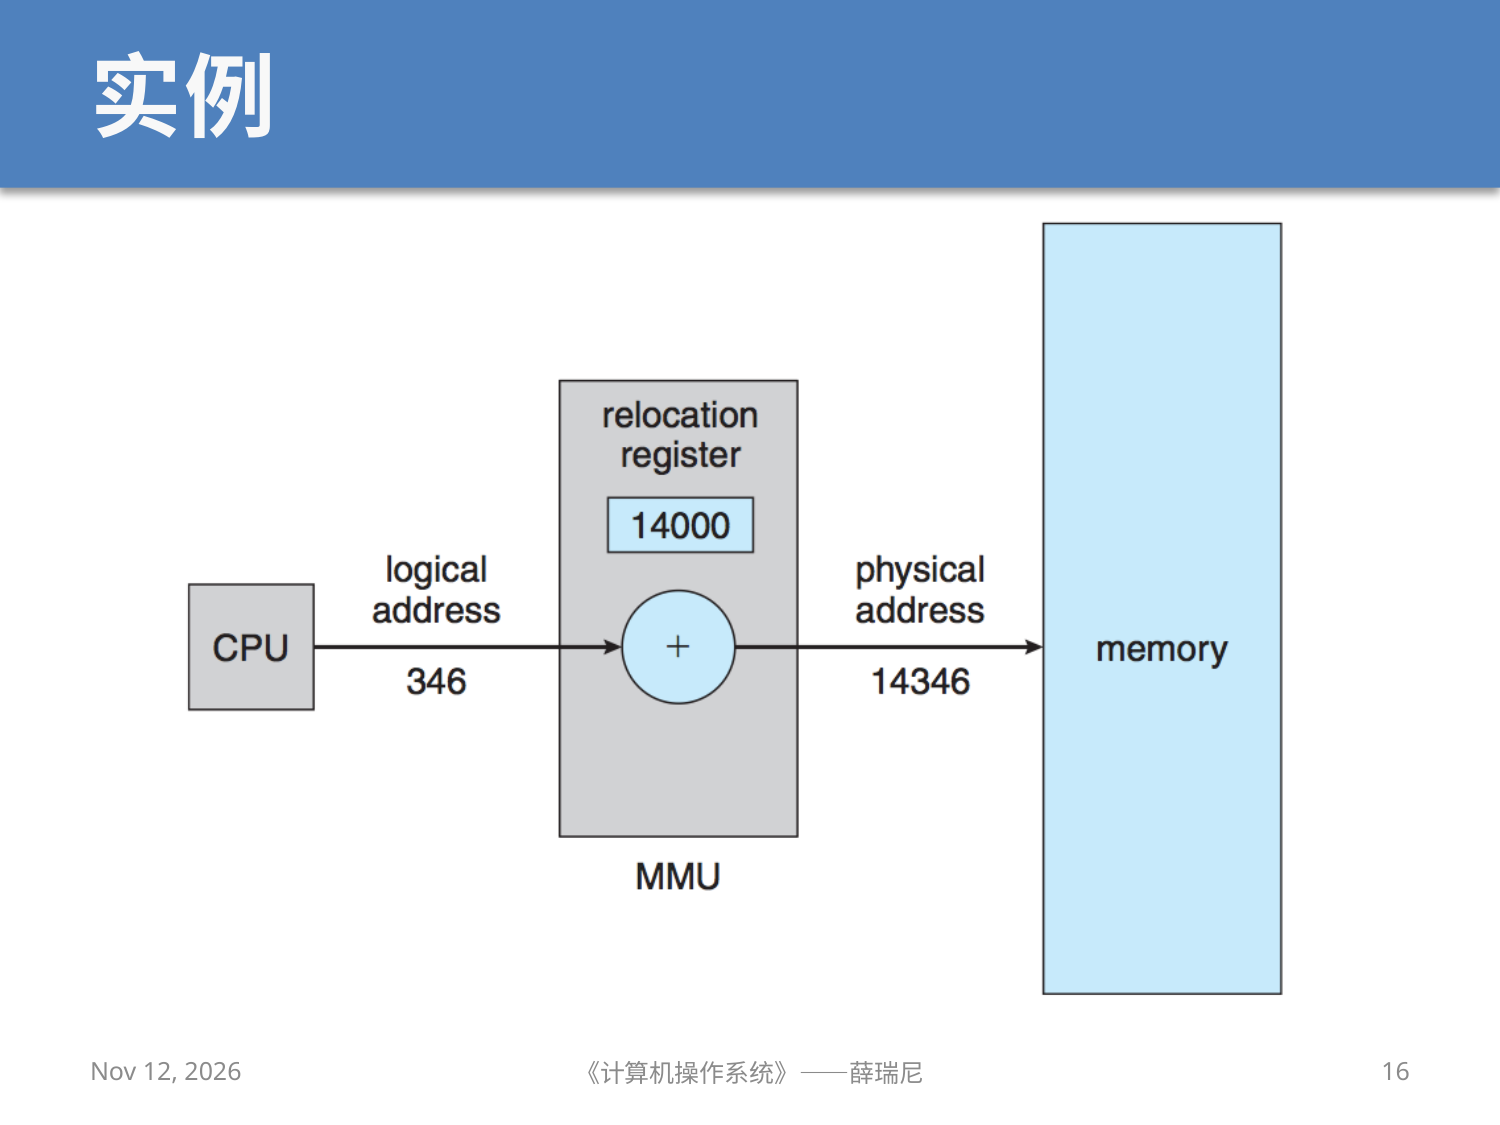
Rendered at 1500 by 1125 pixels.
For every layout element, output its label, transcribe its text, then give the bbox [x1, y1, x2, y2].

slide_number 16 [1074, 1042, 1425, 1103]
picture [182, 219, 1288, 1000]
footer 《计算机操作系统》——薛瑞尼 [512, 1042, 988, 1103]
title 实例 [75, 0, 1425, 188]
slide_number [75, 1042, 425, 1103]
